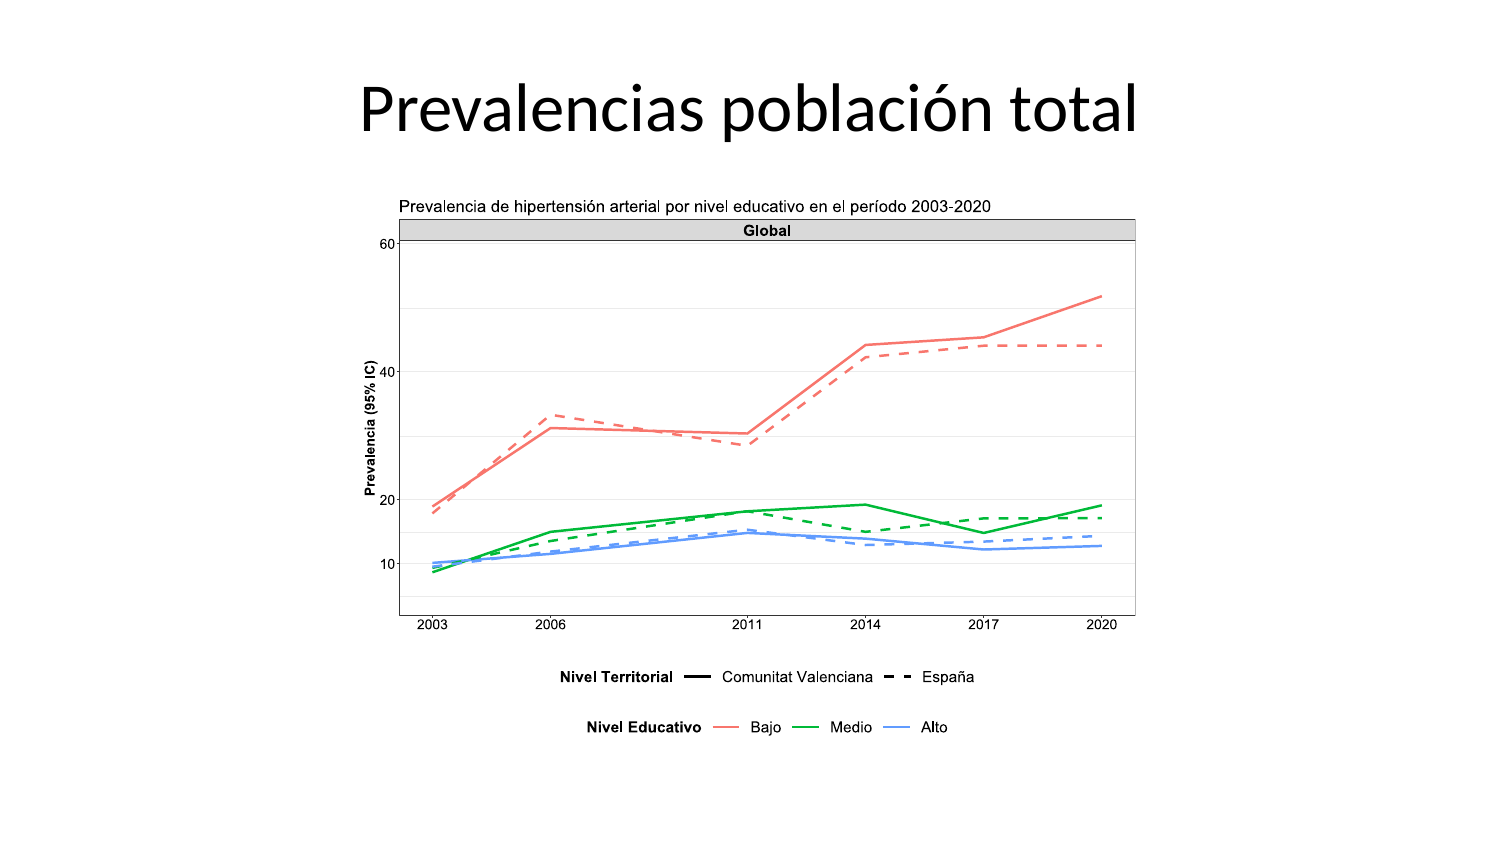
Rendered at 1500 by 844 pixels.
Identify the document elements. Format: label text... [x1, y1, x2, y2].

picture [360, 195, 1140, 753]
title Prevalencias población total [75, 33, 1425, 175]
